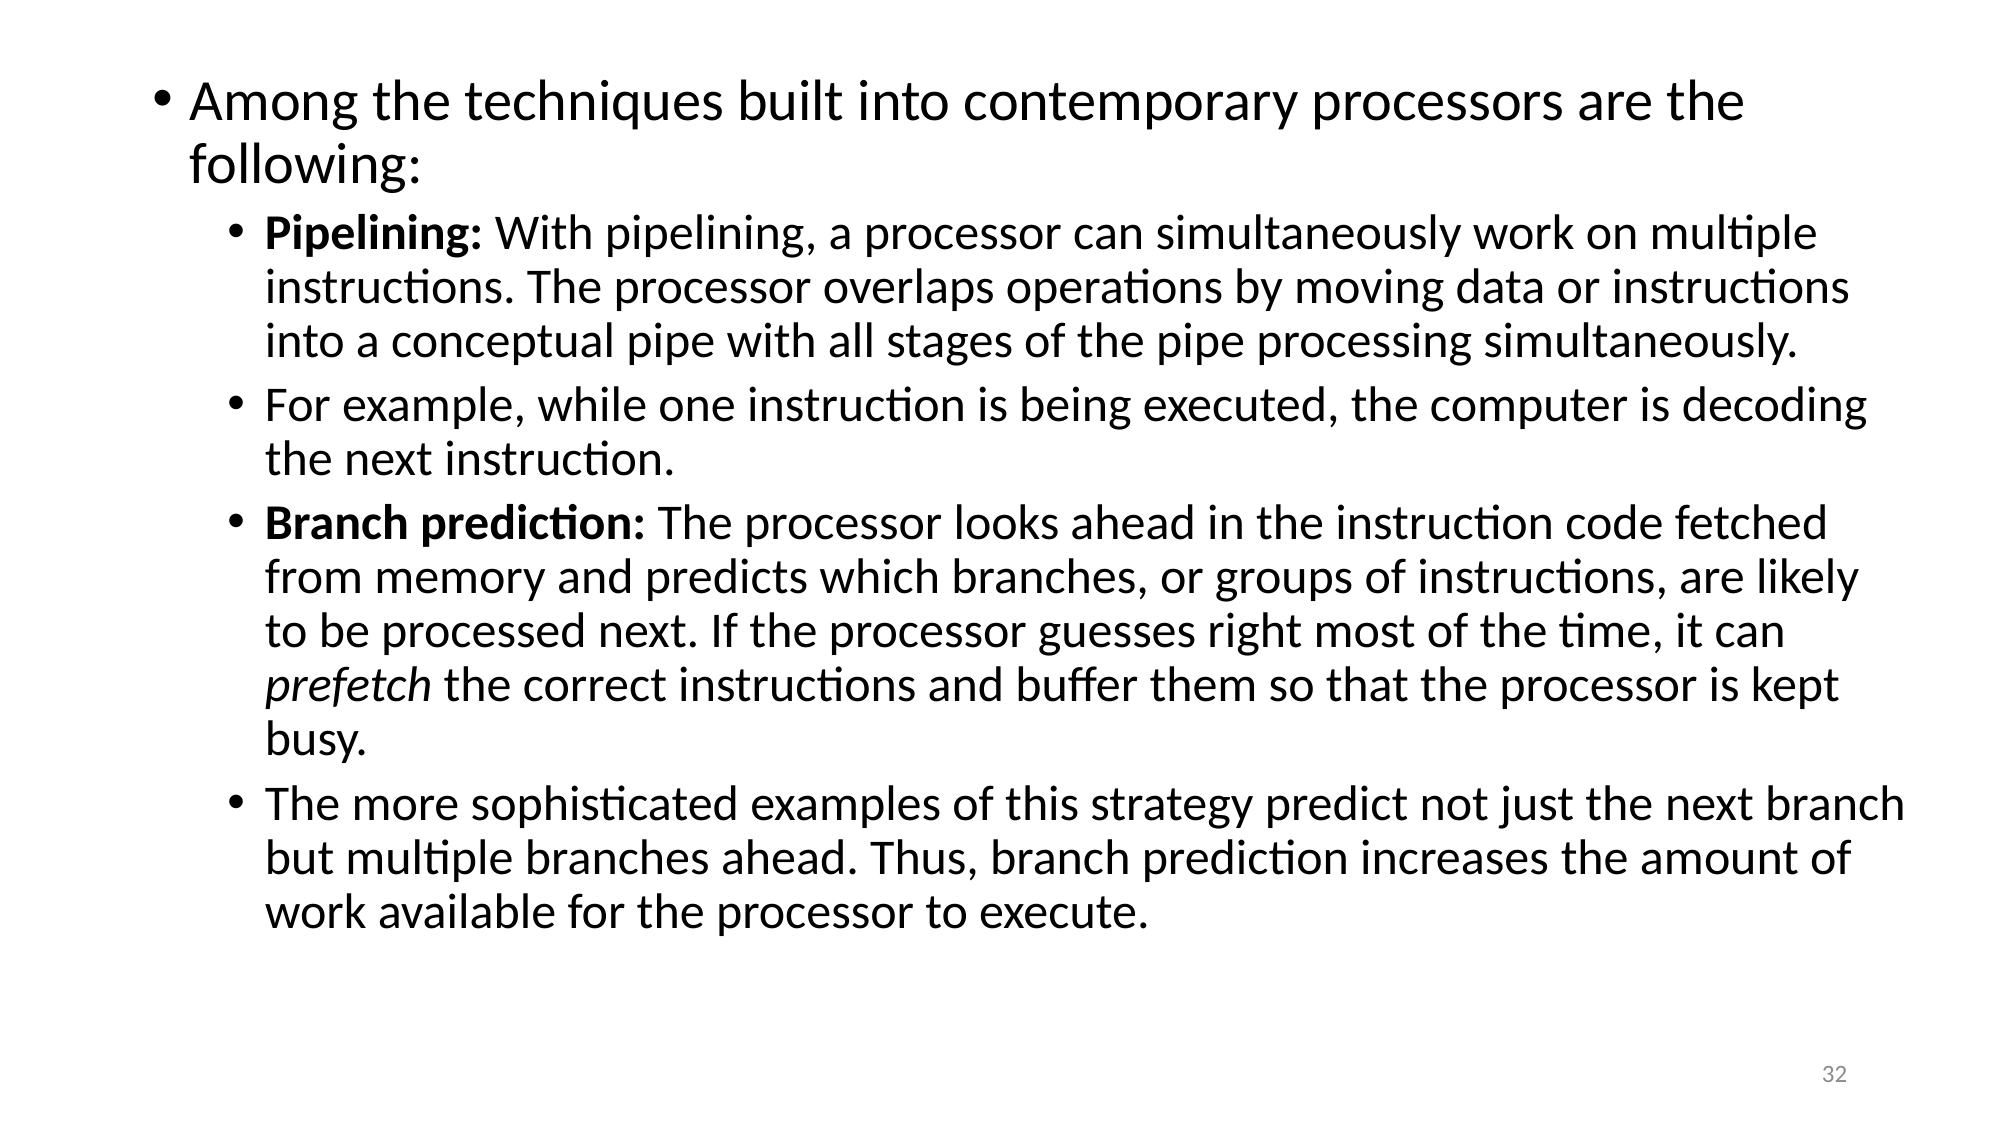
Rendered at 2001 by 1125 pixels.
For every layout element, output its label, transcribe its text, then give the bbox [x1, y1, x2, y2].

list Among the techniques built into contemporary processors are the following: Pipelining: With pipelining, a processor can simultaneously work on multiple instructions. The processor overlaps operations by moving data or instructions into a conceptual pipe with all stages of the pipe processing simultaneously. For example, while one instruction is being executed, the computer is decoding the next instruction. Branch prediction: The processor looks ahead in the instruction code fetched from memory and predicts which branches, or groups of instructions, are likely to be processed next. If the processor guesses right most of the time, it can prefetch the correct instructions and buffer them so that the processor is kept busy. The more sophisticated examples of this strategy predict not just the next branch but multiple branches ahead. Thus, branch prediction increases the amount of work available for the processor to execute. [137, 62, 1929, 1075]
slide_number 32 [1412, 1042, 1863, 1103]
